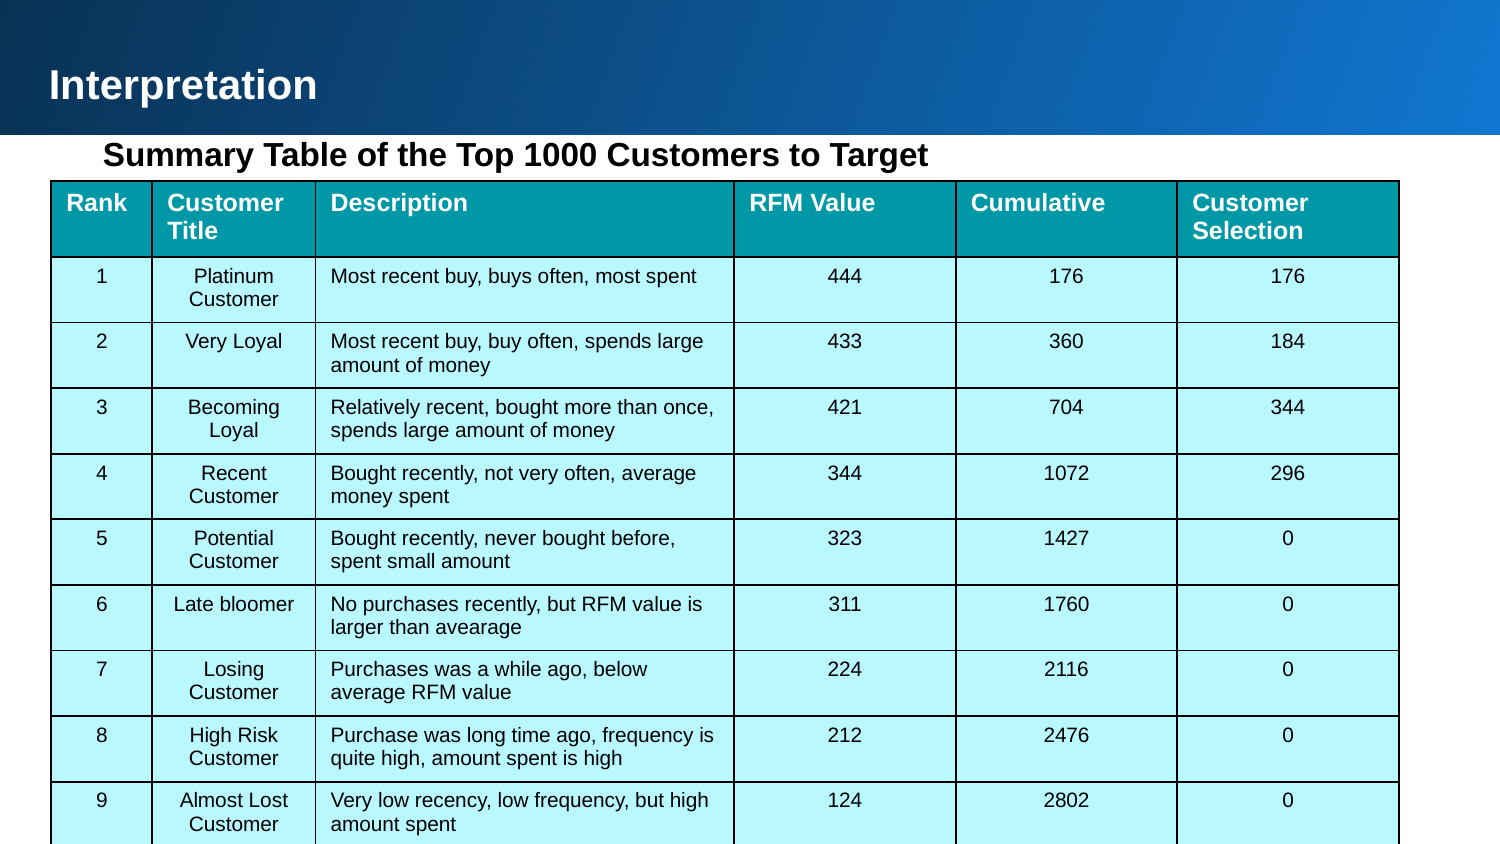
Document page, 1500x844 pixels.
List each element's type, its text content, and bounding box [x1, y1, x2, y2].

table_cell Late bloomer [153, 586, 315, 650]
table_cell 1 [52, 258, 151, 322]
table_cell Purchase was long time ago, frequency is quite high, amount spent is high [316, 717, 733, 781]
table_cell 0 [1178, 586, 1398, 650]
table_cell 176 [1178, 258, 1398, 322]
table_cell 344 [735, 455, 955, 518]
table_cell 4 [52, 455, 151, 518]
table_header RFM Value [735, 182, 955, 256]
table_header Rank [52, 182, 151, 256]
table_cell 1760 [957, 586, 1176, 650]
table_cell No purchases recently, but RFM value is larger than avearage [316, 586, 733, 650]
table_cell 344 [1178, 389, 1398, 453]
table_cell Bought recently, not very often, average money spent [316, 455, 733, 518]
table_cell 1427 [957, 520, 1176, 584]
table_cell 360 [957, 323, 1176, 387]
table_cell 2 [52, 323, 151, 387]
table_cell 311 [735, 586, 955, 650]
table_cell 421 [735, 389, 955, 453]
table_cell 0 [1178, 717, 1398, 781]
table_cell 176 [957, 258, 1176, 322]
table_cell 1072 [957, 455, 1176, 518]
table_cell 124 [735, 783, 955, 844]
table_cell 5 [52, 520, 151, 584]
table_cell 323 [735, 520, 955, 584]
table_cell 2476 [957, 717, 1176, 781]
table_cell 7 [52, 651, 151, 715]
table_cell 444 [735, 258, 955, 322]
table_cell 184 [1178, 323, 1398, 387]
table_cell Recent Customer [153, 455, 315, 518]
table_cell High Risk Customer [153, 717, 315, 781]
table_cell 6 [52, 586, 151, 650]
title Summary Table of the Top 1000 Customers to Target [87, 126, 1262, 180]
table_cell Most recent buy, buys often, most spent [316, 258, 733, 322]
table_cell 0 [1178, 520, 1398, 584]
table_cell 212 [735, 717, 955, 781]
table_header Customer Title [153, 182, 315, 256]
table_header Description [316, 182, 733, 256]
table_cell 433 [735, 323, 955, 387]
table_cell Potential Customer [153, 520, 315, 584]
table_cell Purchases was a while ago, below average RFM value [316, 651, 733, 715]
table_cell 0 [1178, 651, 1398, 715]
table_cell Almost Lost Customer [153, 783, 315, 844]
table_cell 0 [1178, 783, 1398, 844]
text_box Interpretation [33, 43, 1439, 124]
table_cell 2116 [957, 651, 1176, 715]
table_cell 9 [52, 783, 151, 844]
table_cell 704 [957, 389, 1176, 453]
table_cell Relatively recent, bought more than once, spends large amount of money [316, 389, 733, 453]
table_cell 2802 [957, 783, 1176, 844]
table_cell Bought recently, never bought before, spent small amount [316, 520, 733, 584]
table_cell 3 [52, 389, 151, 453]
table_cell 224 [735, 651, 955, 715]
table_header Cumulative [957, 182, 1176, 256]
table_header Customer Selection [1178, 182, 1398, 256]
table_cell 296 [1178, 455, 1398, 518]
table_cell Very low recency, low frequency, but high amount spent [316, 783, 733, 844]
table_cell Becoming Loyal [153, 389, 315, 453]
table_cell Platinum Customer [153, 258, 315, 322]
table_cell Very Loyal [153, 323, 315, 387]
text_box [0, 0, 1500, 135]
table_cell Most recent buy, buy often, spends large amount of money [316, 323, 733, 387]
table_cell 8 [52, 717, 151, 781]
table_cell Losing Customer [153, 651, 315, 715]
